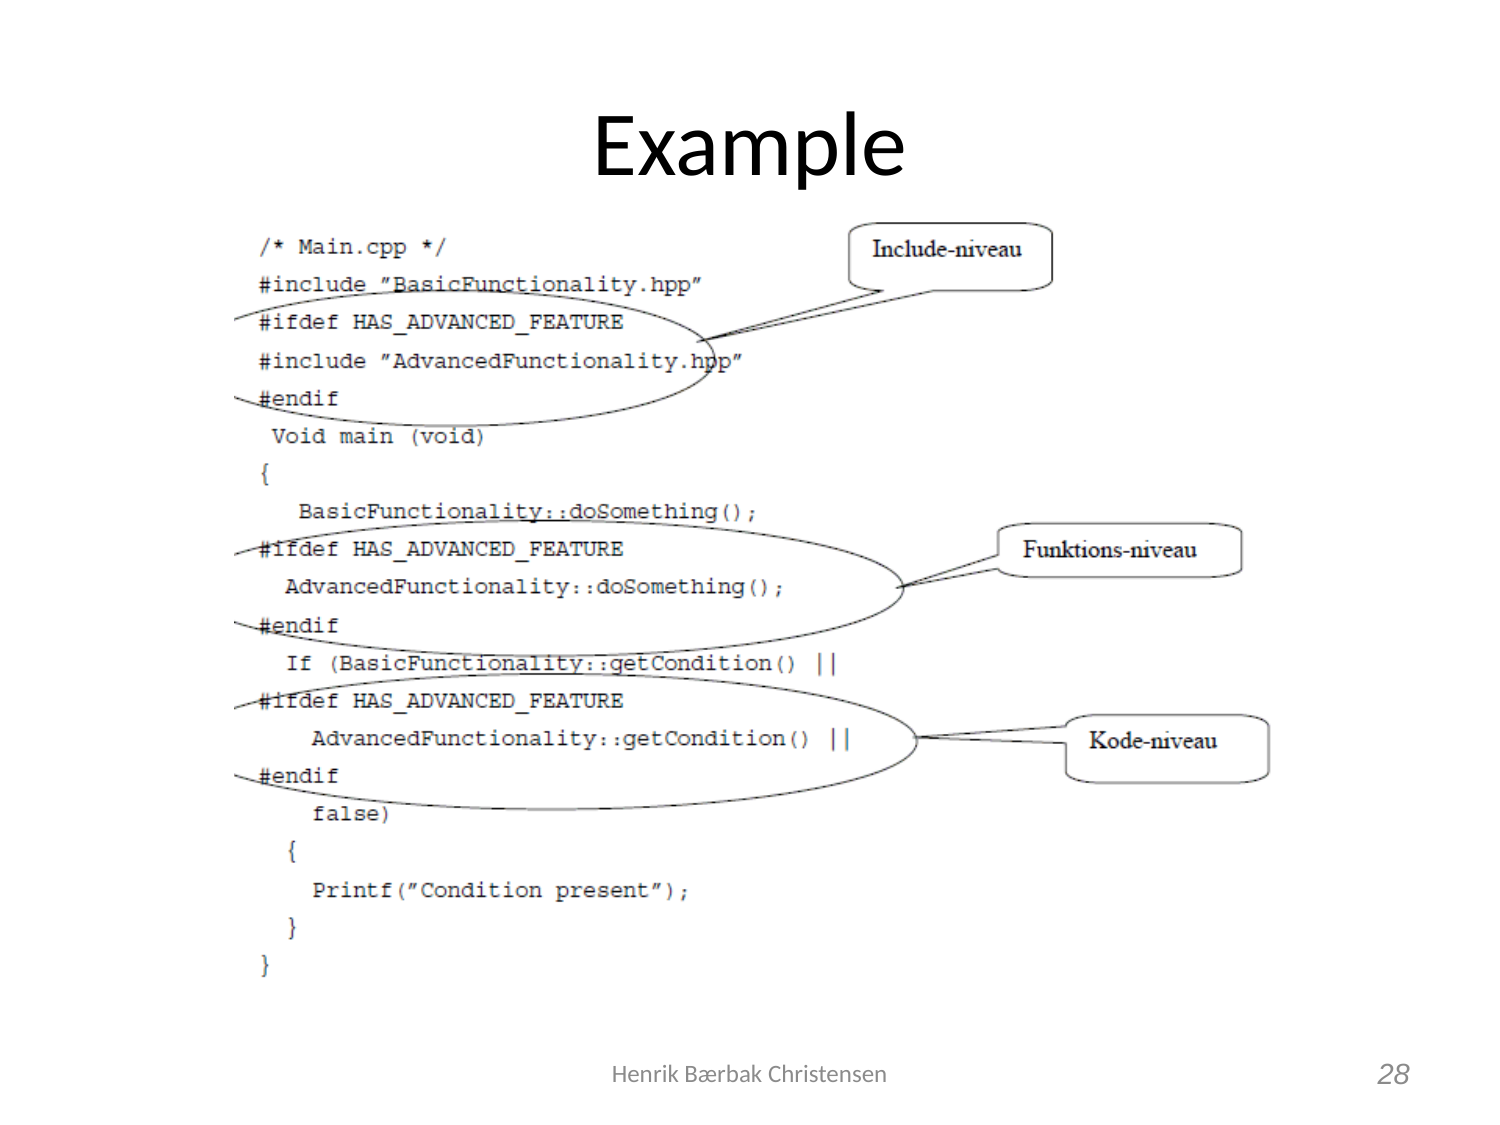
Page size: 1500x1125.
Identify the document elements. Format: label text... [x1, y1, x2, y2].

slide_number 28 [1074, 1042, 1425, 1103]
title Example [75, 45, 1425, 233]
picture [234, 196, 1309, 1032]
footer Henrik Bærbak Christensen [512, 1042, 988, 1103]
